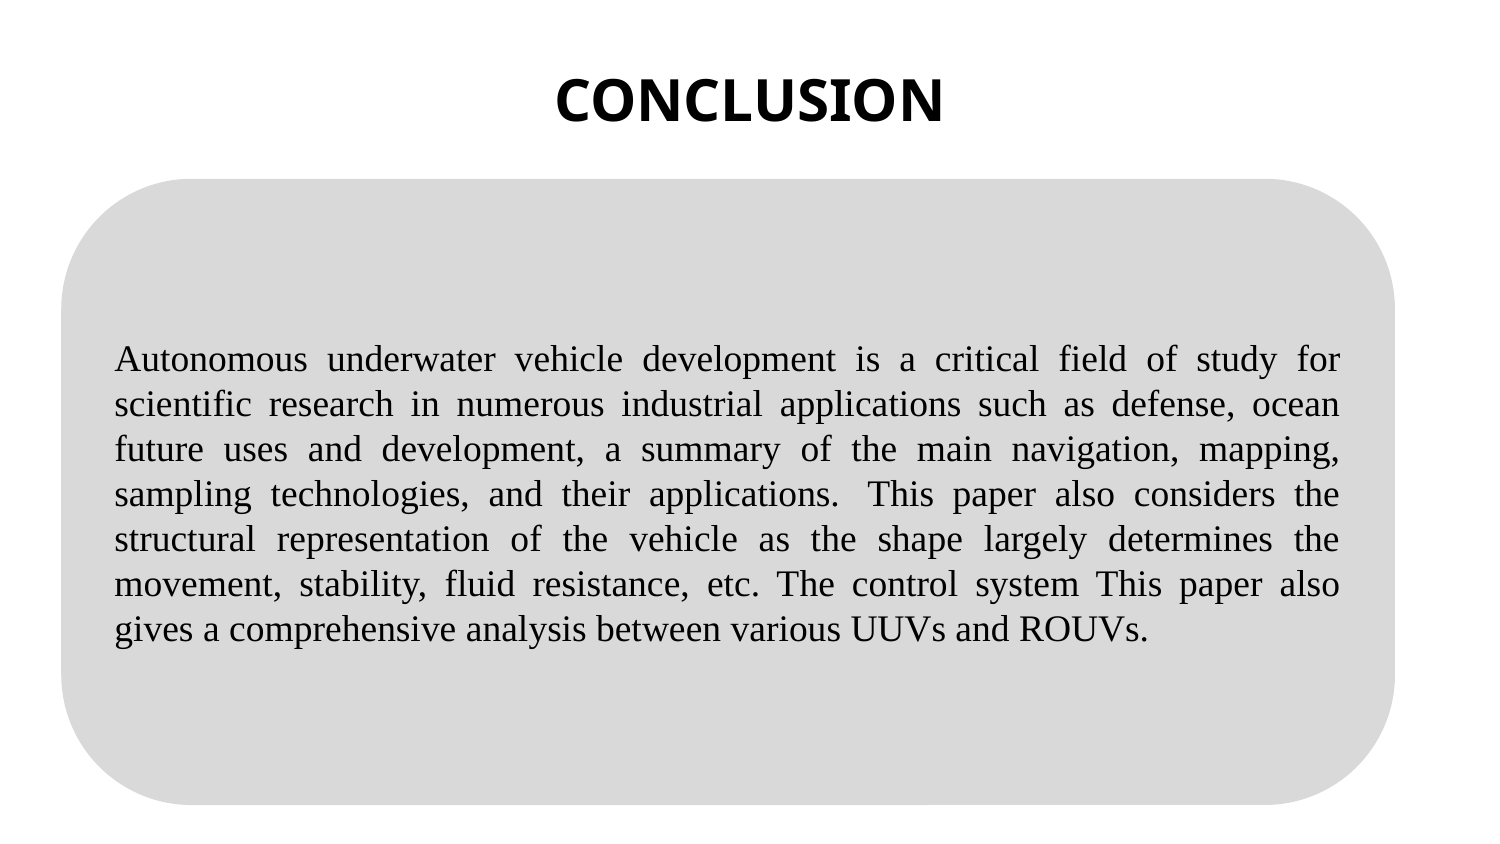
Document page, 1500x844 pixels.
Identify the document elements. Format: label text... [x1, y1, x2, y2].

text_box Autonomous underwater vehicle development is a critical field of study for scientific research in numerous industrial applications such as defense, ocean future uses and development, a summary of the main navigation, mapping, sampling technologies, and their applications. This paper also considers the structural representation of the vehicle as the shape largely determines the movement, stability, fluid resistance, etc. The control system This paper also gives a comprehensive analysis between various UUVs and ROUVs. [61, 178, 1396, 806]
title CONCLUSION [75, 67, 1425, 129]
